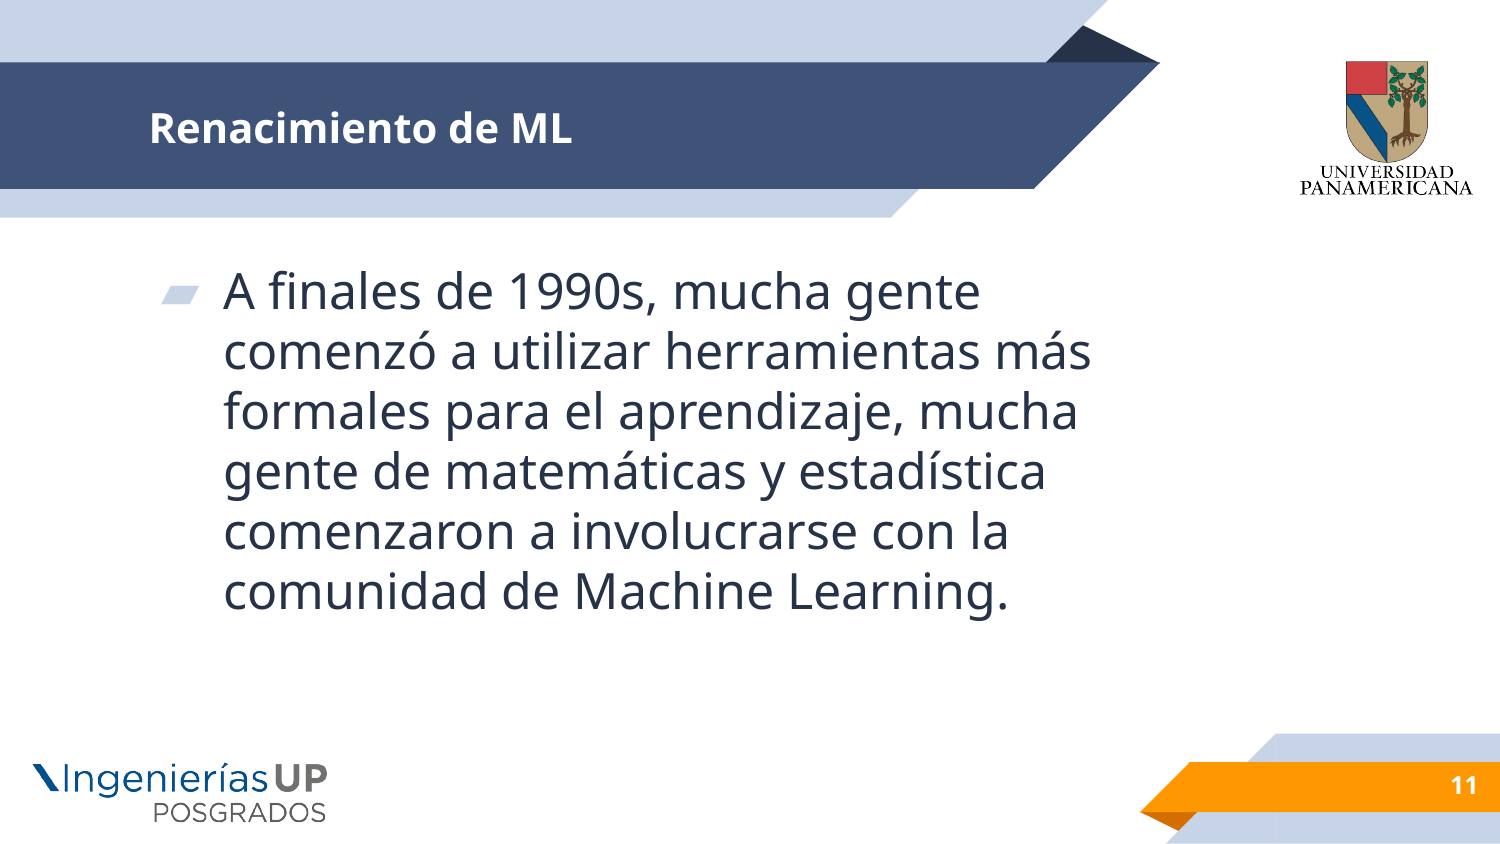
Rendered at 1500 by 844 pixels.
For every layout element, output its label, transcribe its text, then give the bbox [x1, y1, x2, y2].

picture [15, 737, 344, 844]
title Renacimiento de ML [133, 64, 1035, 190]
slide_number 11 [1249, 760, 1494, 813]
list A finales de 1990s, mucha gente comenzó a utilizar herramientas más formales para el aprendizaje, mucha gente de matemáticas y estadística comenzaron a involucrarse con la comunidad de Machine Learning. [133, 217, 1140, 734]
picture [1286, 44, 1490, 210]
